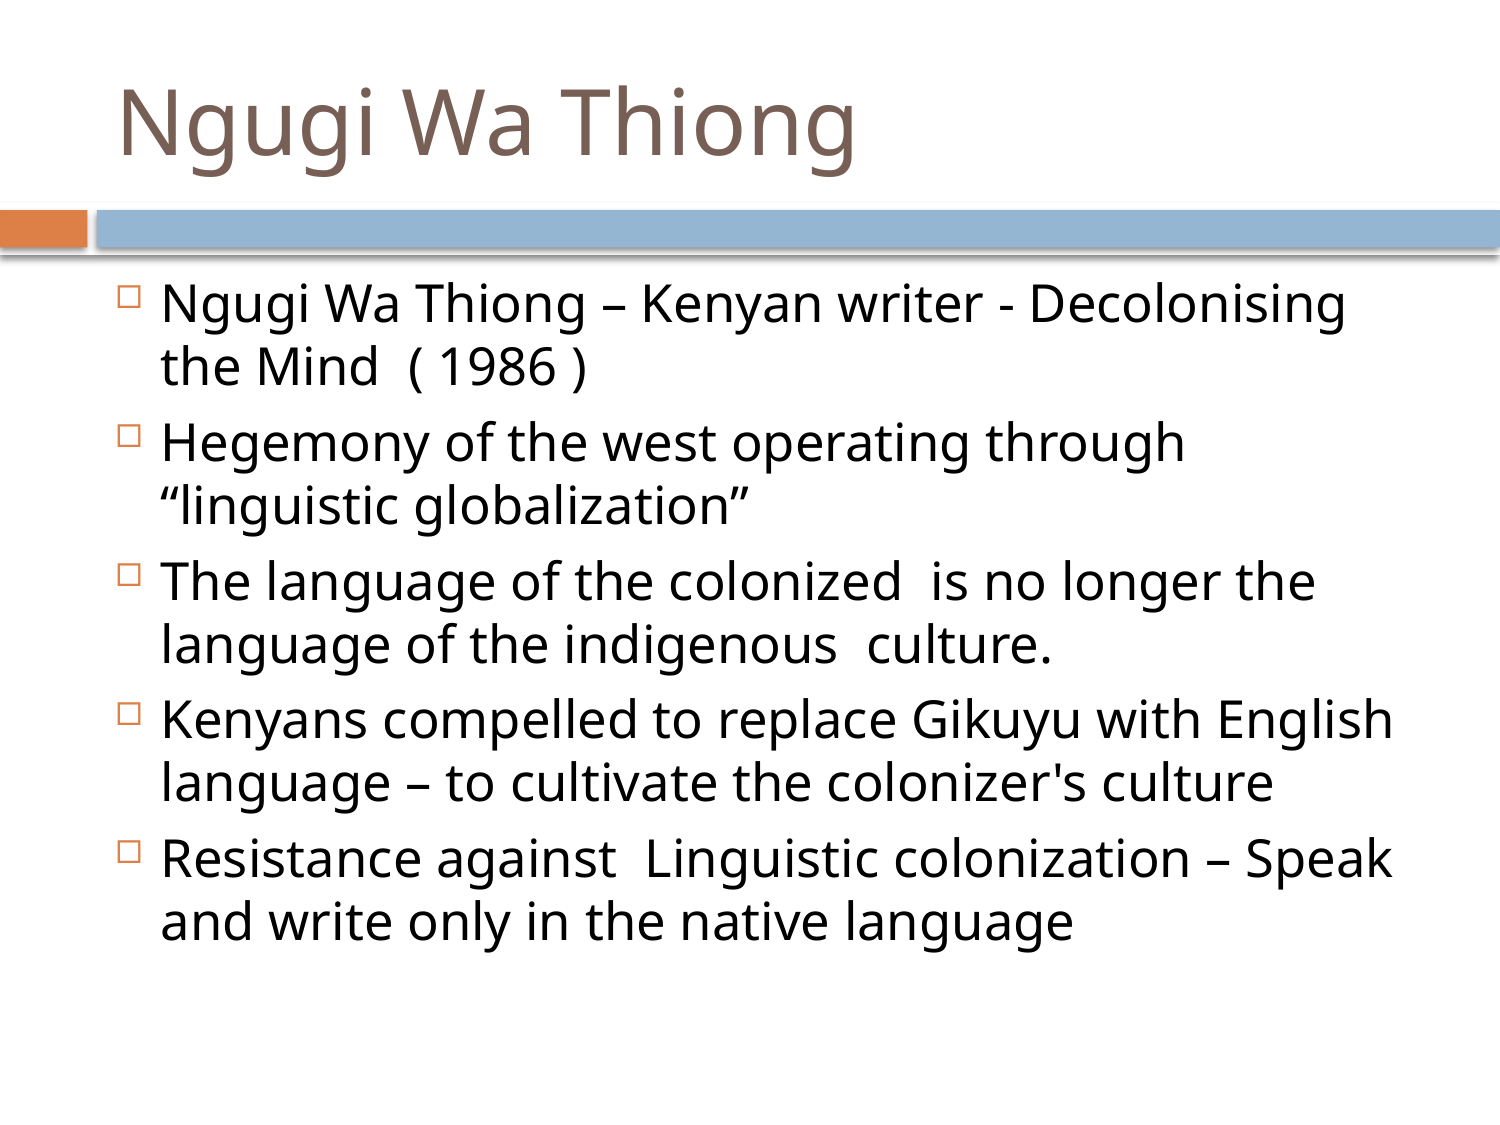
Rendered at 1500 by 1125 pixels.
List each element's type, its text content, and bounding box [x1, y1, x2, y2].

title Ngugi Wa Thiong [100, 37, 1438, 200]
list Ngugi Wa Thiong – Kenyan writer - Decolonising the Mind ( 1986 ) Hegemony of the west operating through “linguistic globalization” The language of the colonized is no longer the language of the indigenous culture. Kenyans compelled to replace Gikuyu with English language – to cultivate the colonizer's culture Resistance against Linguistic colonization – Speak and write only in the native language [100, 262, 1438, 1000]
